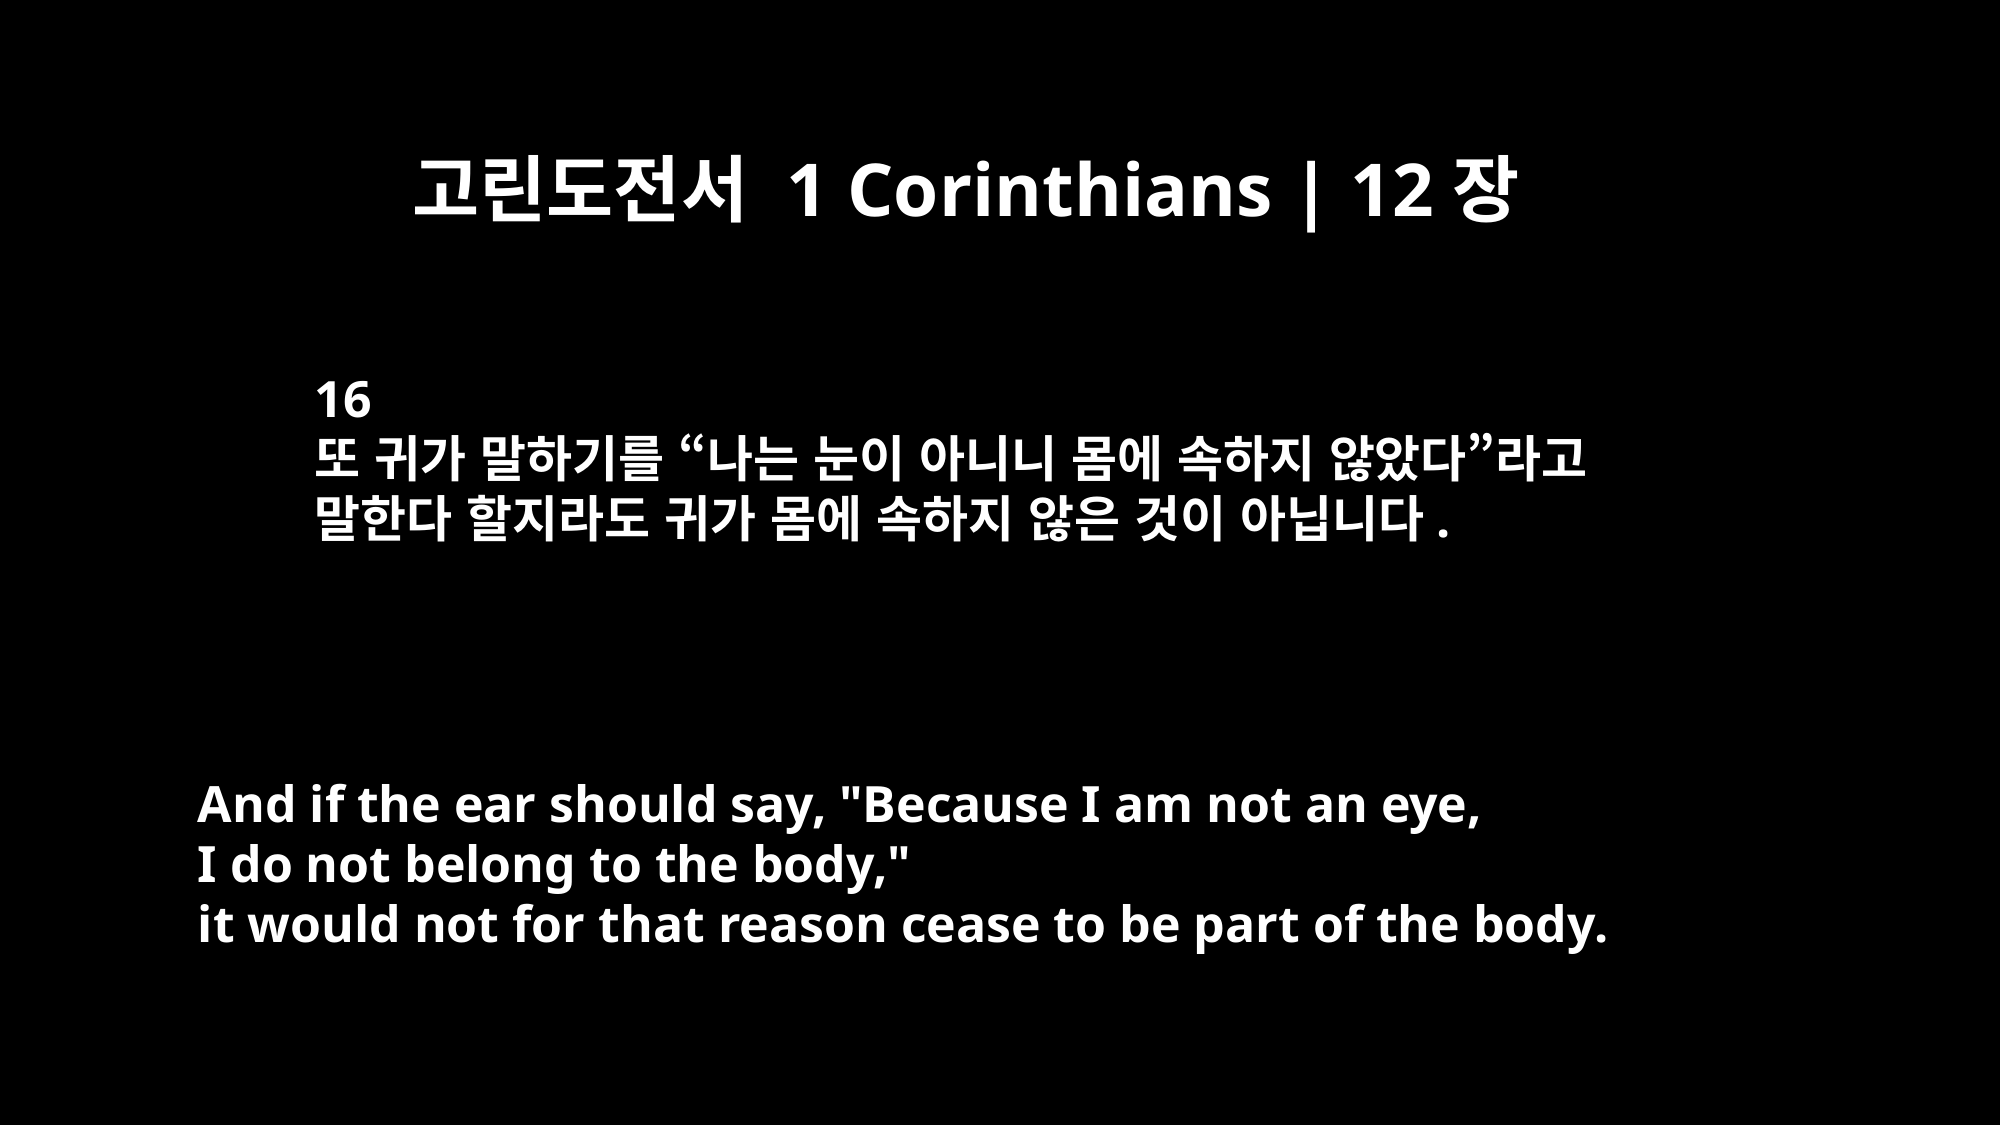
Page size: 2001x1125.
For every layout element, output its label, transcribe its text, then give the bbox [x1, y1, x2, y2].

text_box 고린도전서 1 Corinthians | 12장 [397, 136, 1535, 239]
text_box 16 또 귀가 말하기를 “나는 눈이 아니니 몸에 속하지 않았다”라고 말한다 할지라도 귀가 몸에 속하지 않은 것이 아닙니다. [299, 359, 1618, 555]
text_box And if the ear should say, "Because I am not an eye, I do not belong to the body," it would not for that reason cease to be part of the body. [183, 764, 1625, 960]
